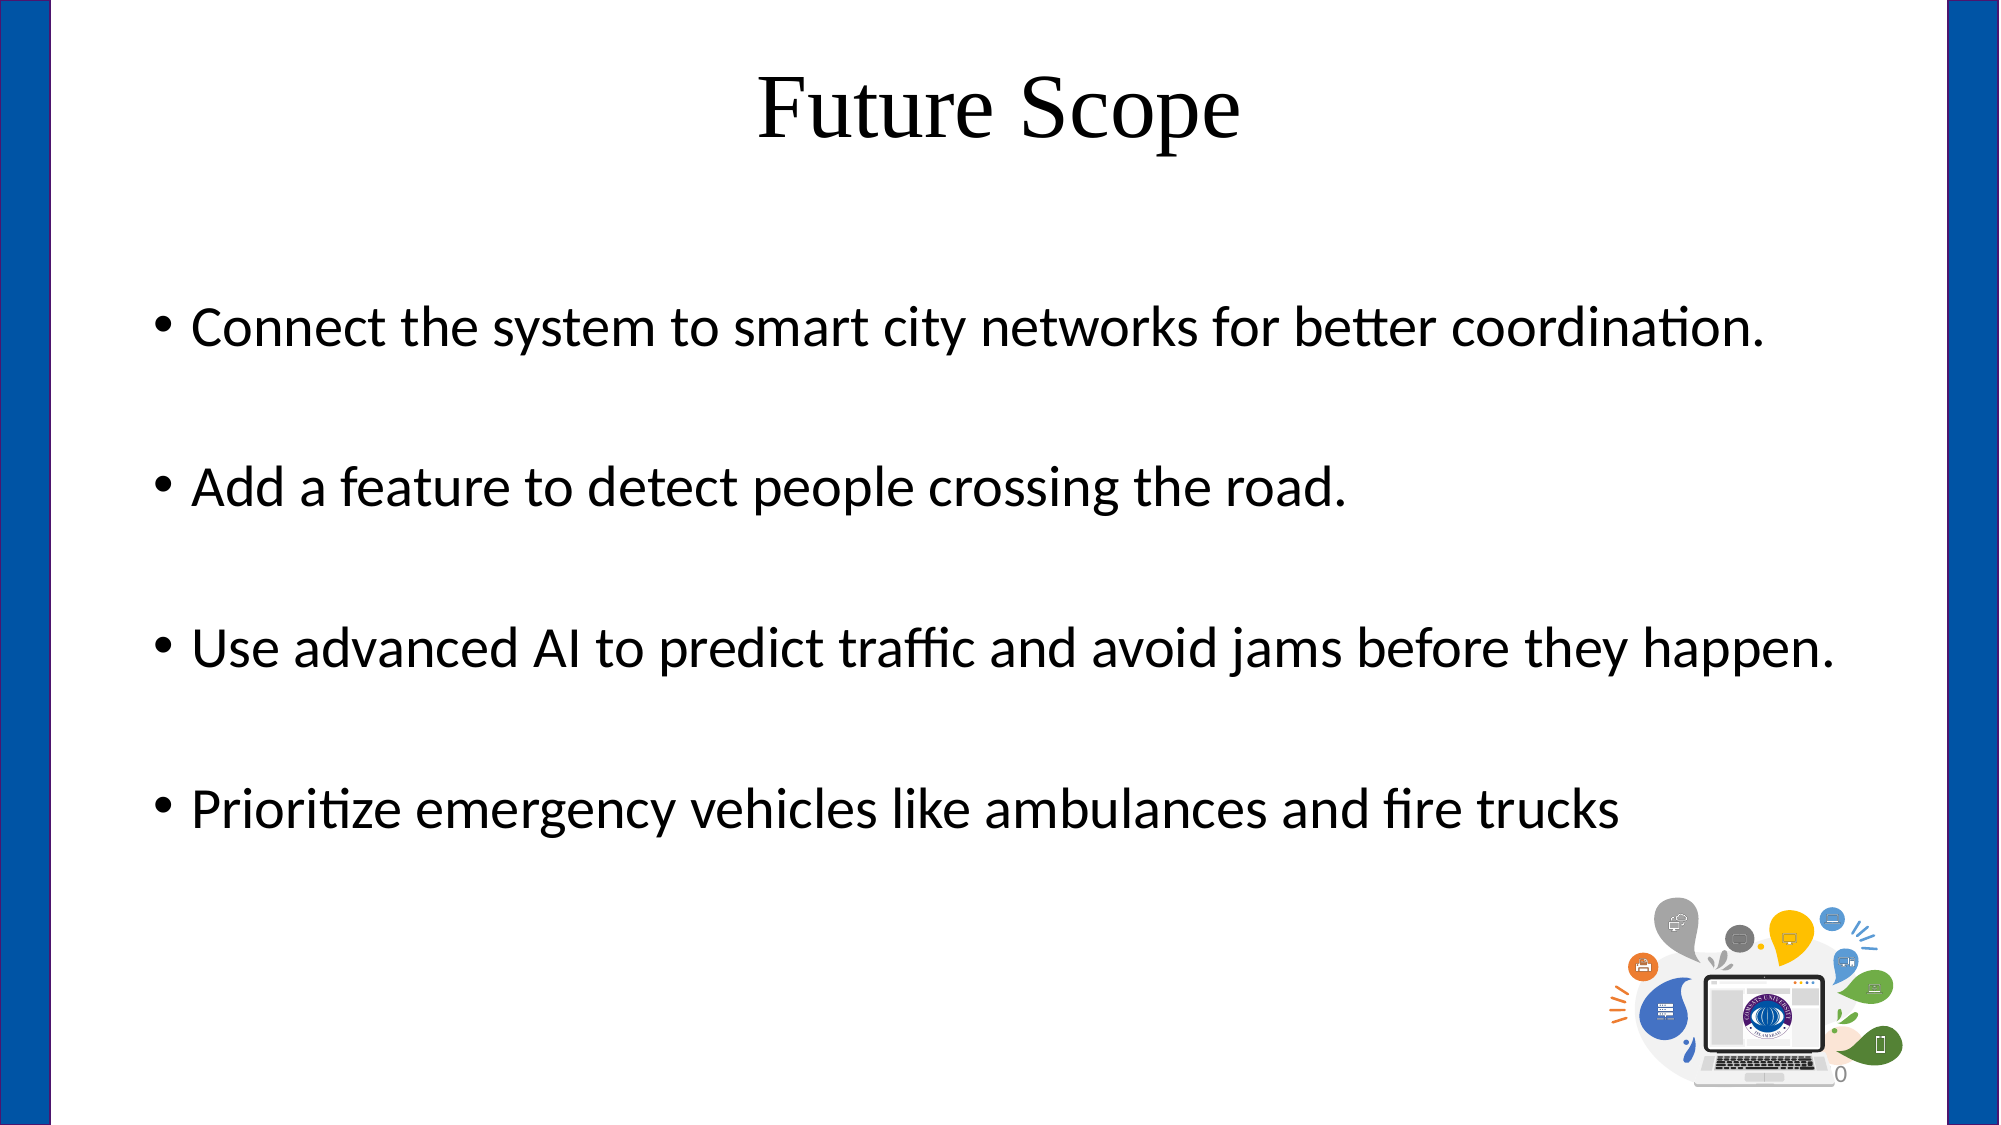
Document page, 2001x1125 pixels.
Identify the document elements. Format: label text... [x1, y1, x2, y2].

title Future Scope [324, 37, 1675, 178]
text_box [0, 0, 51, 1125]
list Connect the system to smart city networks for better coordination. Add a feature to detect people crossing the road. Use advanced AI to predict traffic and avoid jams before they happen. Prioritize emergency vehicles like ambulances and fire trucks [138, 210, 1906, 1061]
text_box [1947, 0, 1999, 1125]
slide_number 10 [1412, 1042, 1863, 1103]
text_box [1608, 897, 1905, 1088]
